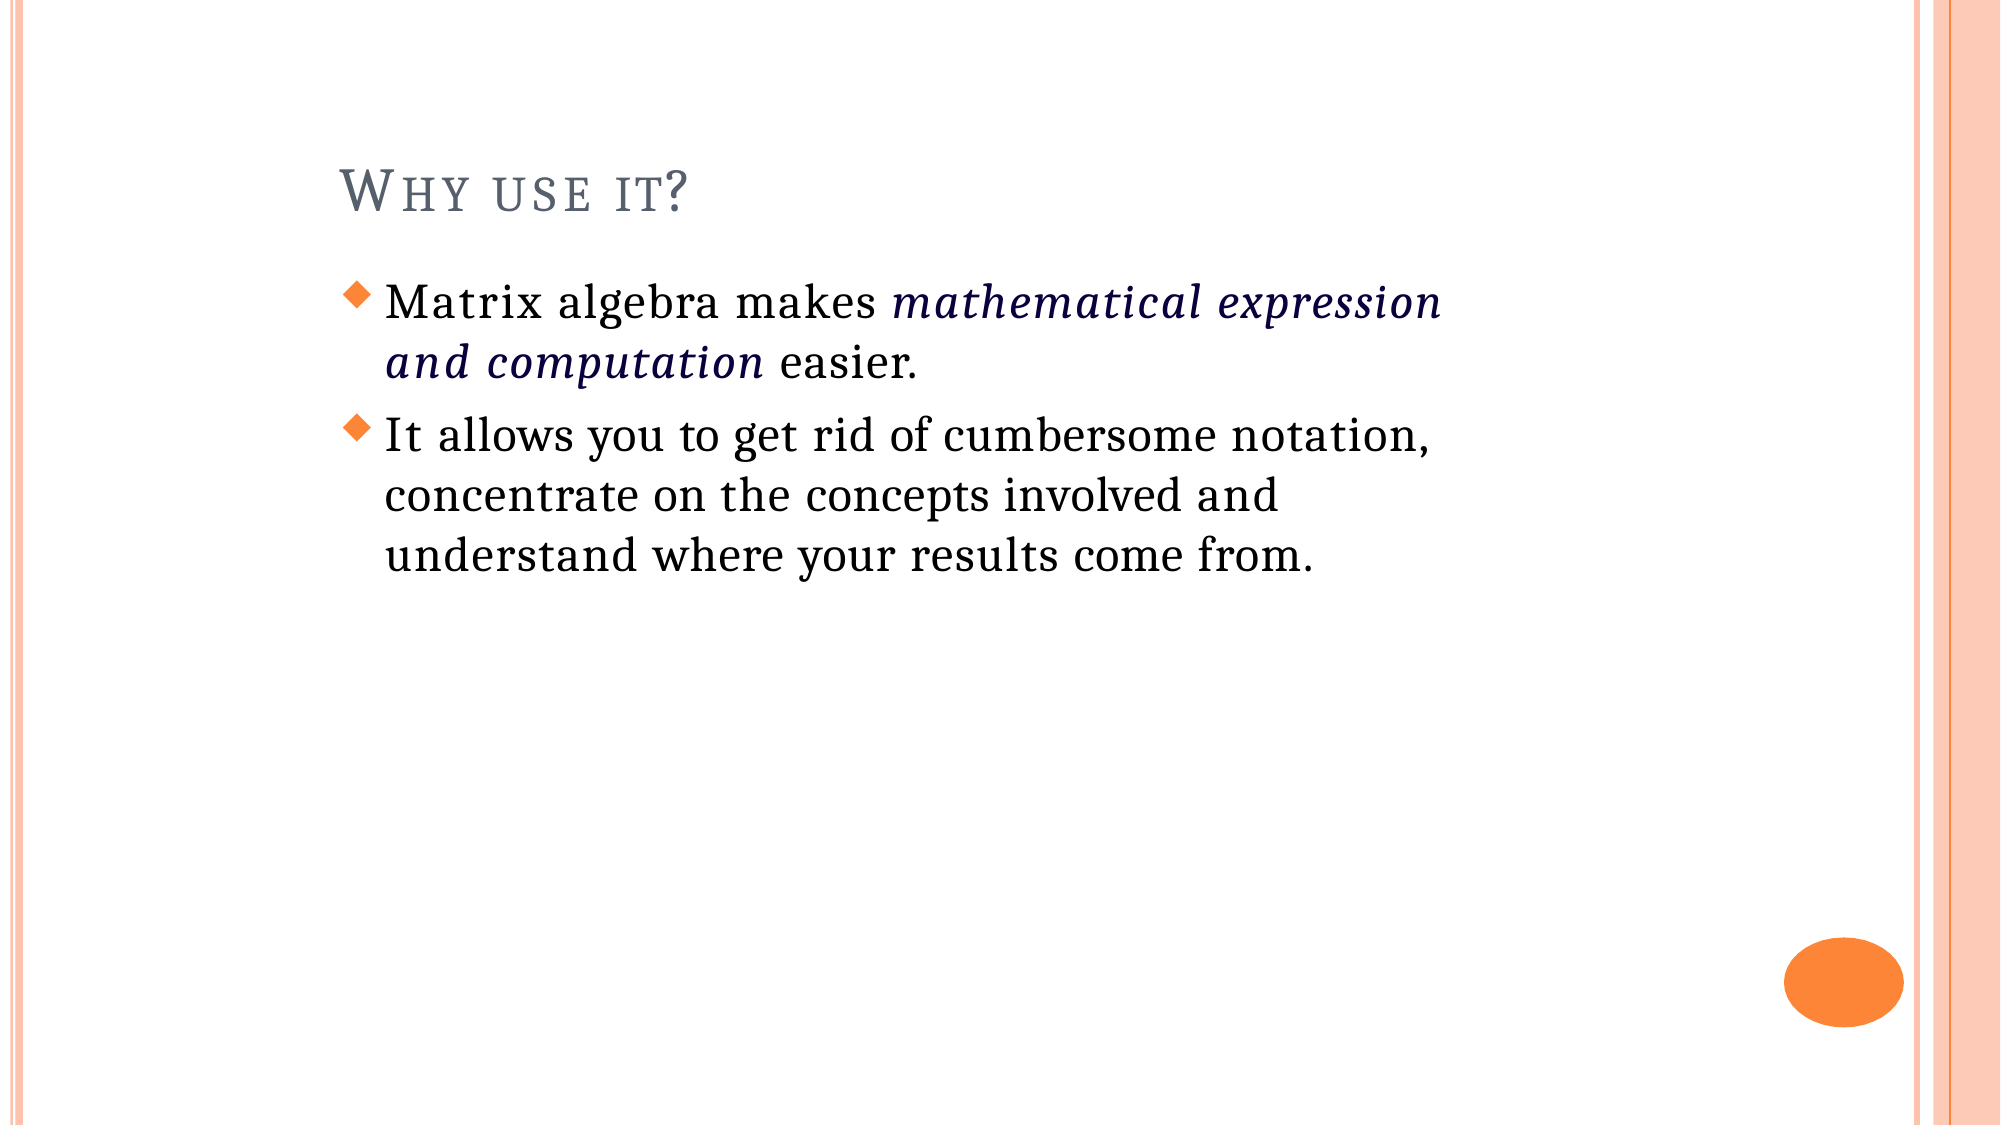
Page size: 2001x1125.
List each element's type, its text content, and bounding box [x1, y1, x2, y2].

text_box Matrix algebra makes mathematical expression and computation easier. It allows you to get rid of cumbersome notation, concentrate on the concepts involved and understand where your results come from. [337, 266, 1487, 582]
title WHY USE IT? [337, 147, 705, 266]
